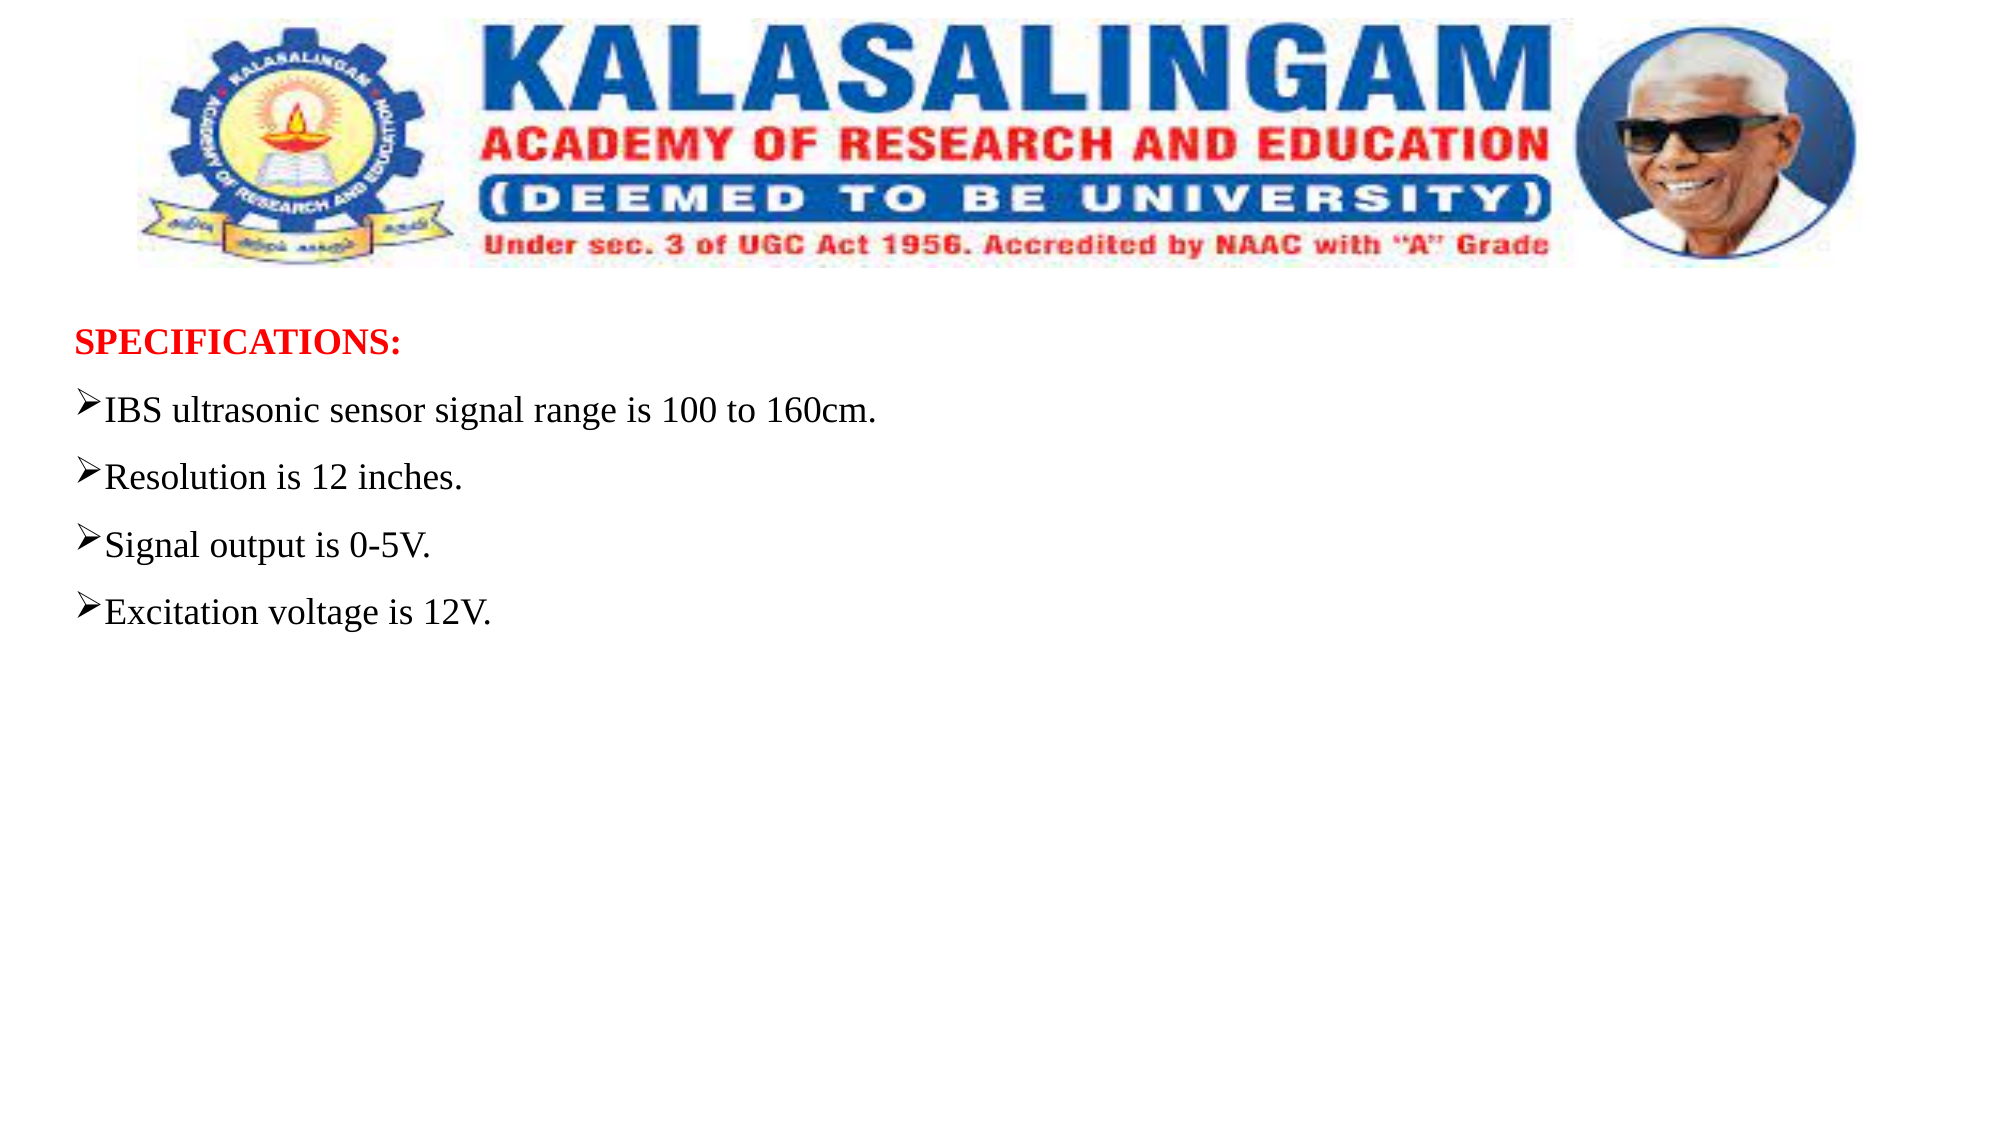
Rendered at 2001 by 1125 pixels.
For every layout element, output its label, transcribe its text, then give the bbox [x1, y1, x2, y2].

picture [137, 18, 1863, 268]
text_box SPECIFICATIONS: IBS ultrasonic sensor signal range is 100 to 160cm. Resolution is 12 inches. Signal output is 0-5V. Excitation voltage is 12V. [59, 309, 1947, 685]
